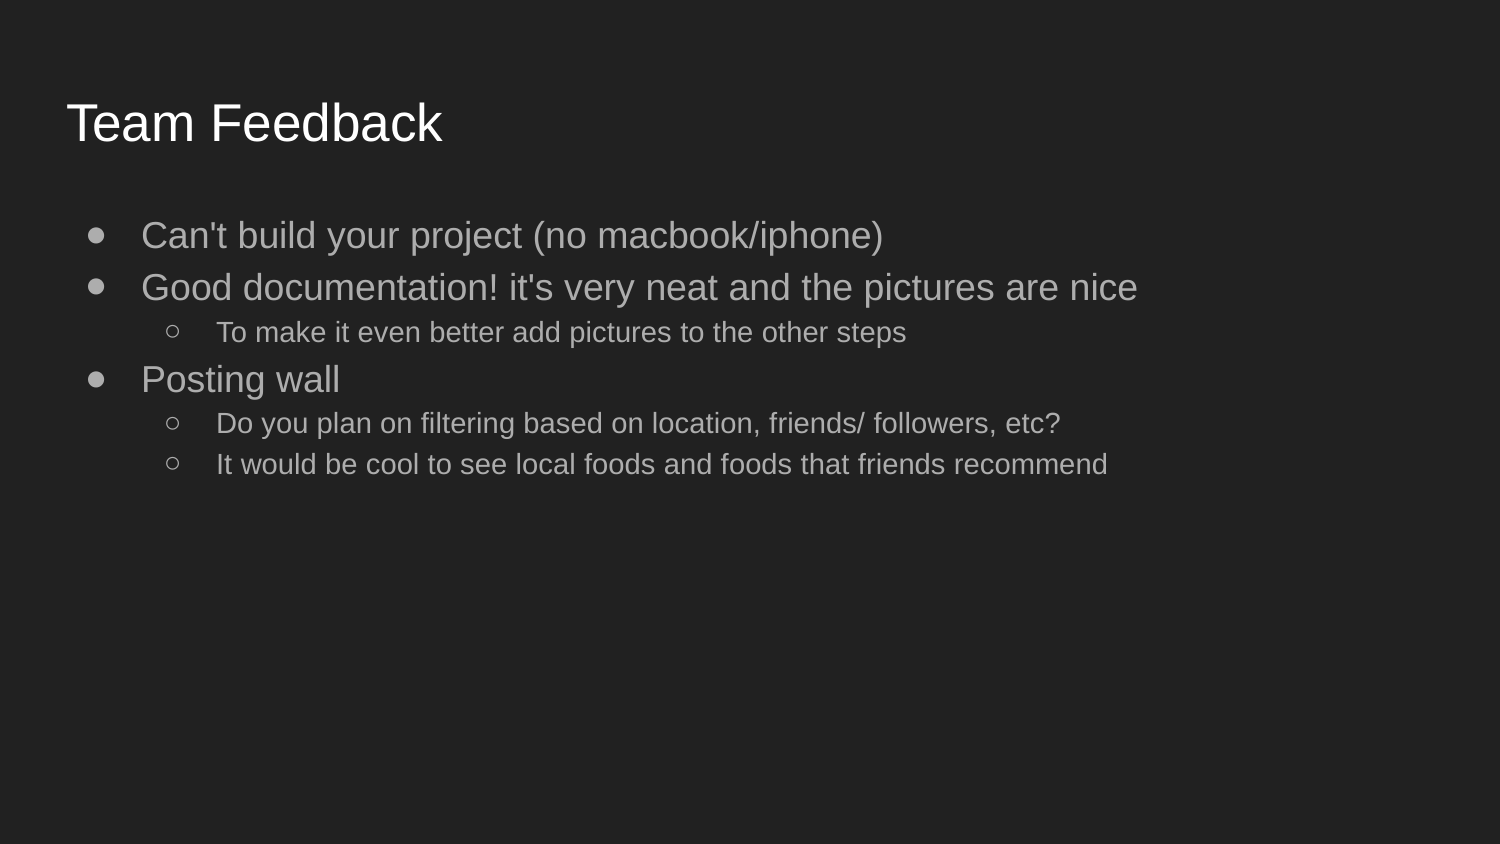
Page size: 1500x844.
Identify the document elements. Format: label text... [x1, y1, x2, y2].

list Can't build your project (no macbook/iphone) Good documentation! it's very neat and the pictures are nice To make it even better add pictures to the other steps Posting wall Do you plan on filtering based on location, friends/ followers, etc? It would be cool to see local foods and foods that friends recommend [51, 189, 1449, 750]
title Team Feedback [51, 72, 1449, 167]
